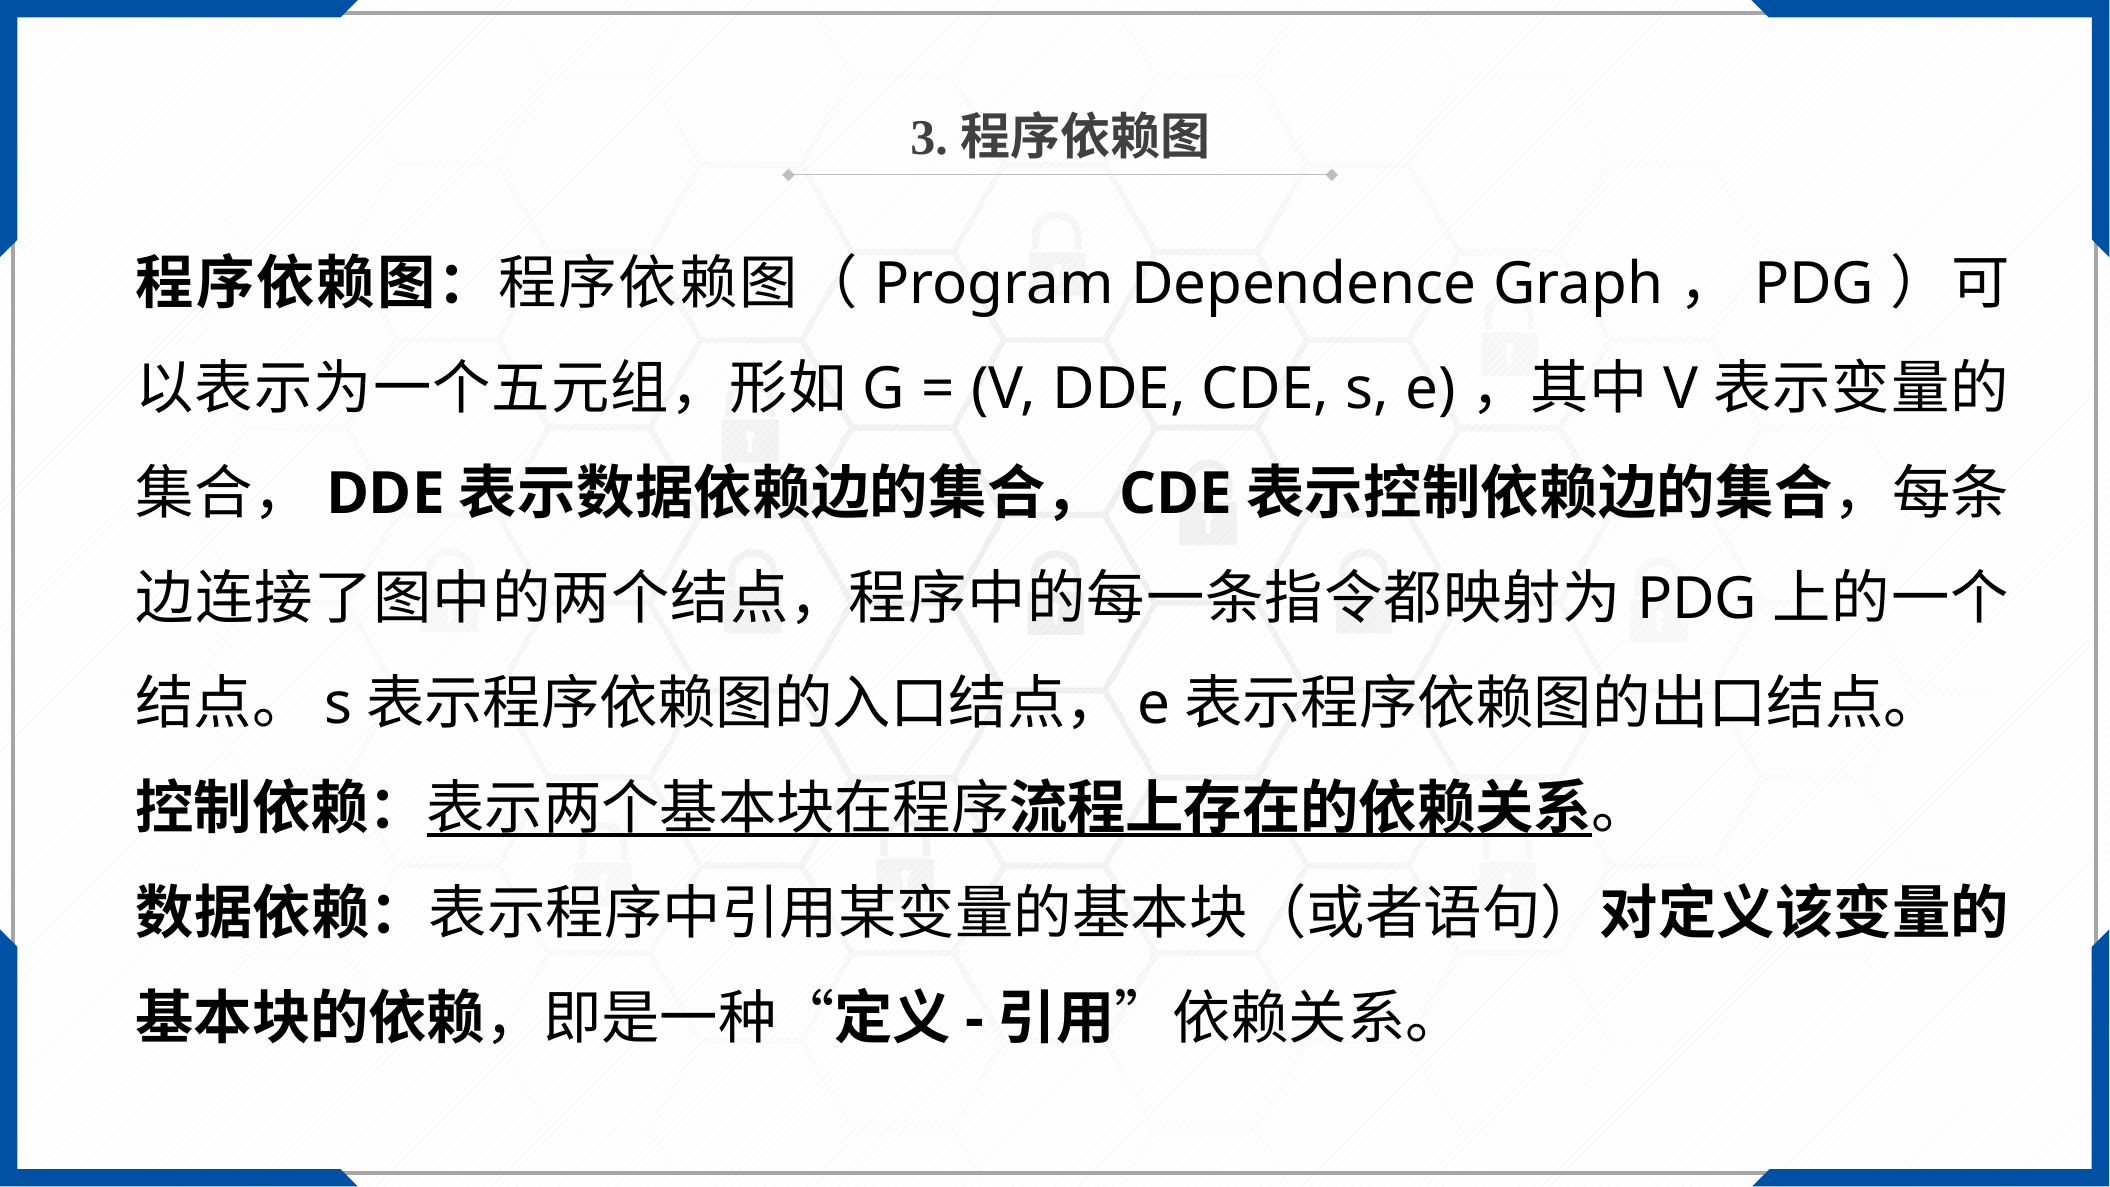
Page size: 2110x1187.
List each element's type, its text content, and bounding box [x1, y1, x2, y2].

text_box 程序依赖图：程序依赖图（Program Dependence Graph，PDG）可以表示为一个五元组，形如G = (V, DDE, CDE, s, e)，其中V表示变量的集合，DDE表示数据依赖边的集合，CDE表示控制依赖边的集合，每条边连接了图中的两个结点，程序中的每一条指令都映射为PDG上的一个结点。s表示程序依赖图的入口结点，e表示程序依赖图的出口结点。 控制依赖：表示两个基本块在程序流程上存在的依赖关系。 数据依赖：表示程序中引用某变量的基本块（或者语句）对定义该变量的基本块的依赖，即是一种“定义-引用”依赖关系。 [121, 203, 2024, 1058]
picture [80, 0, 2029, 1187]
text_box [759, 97, 1361, 175]
